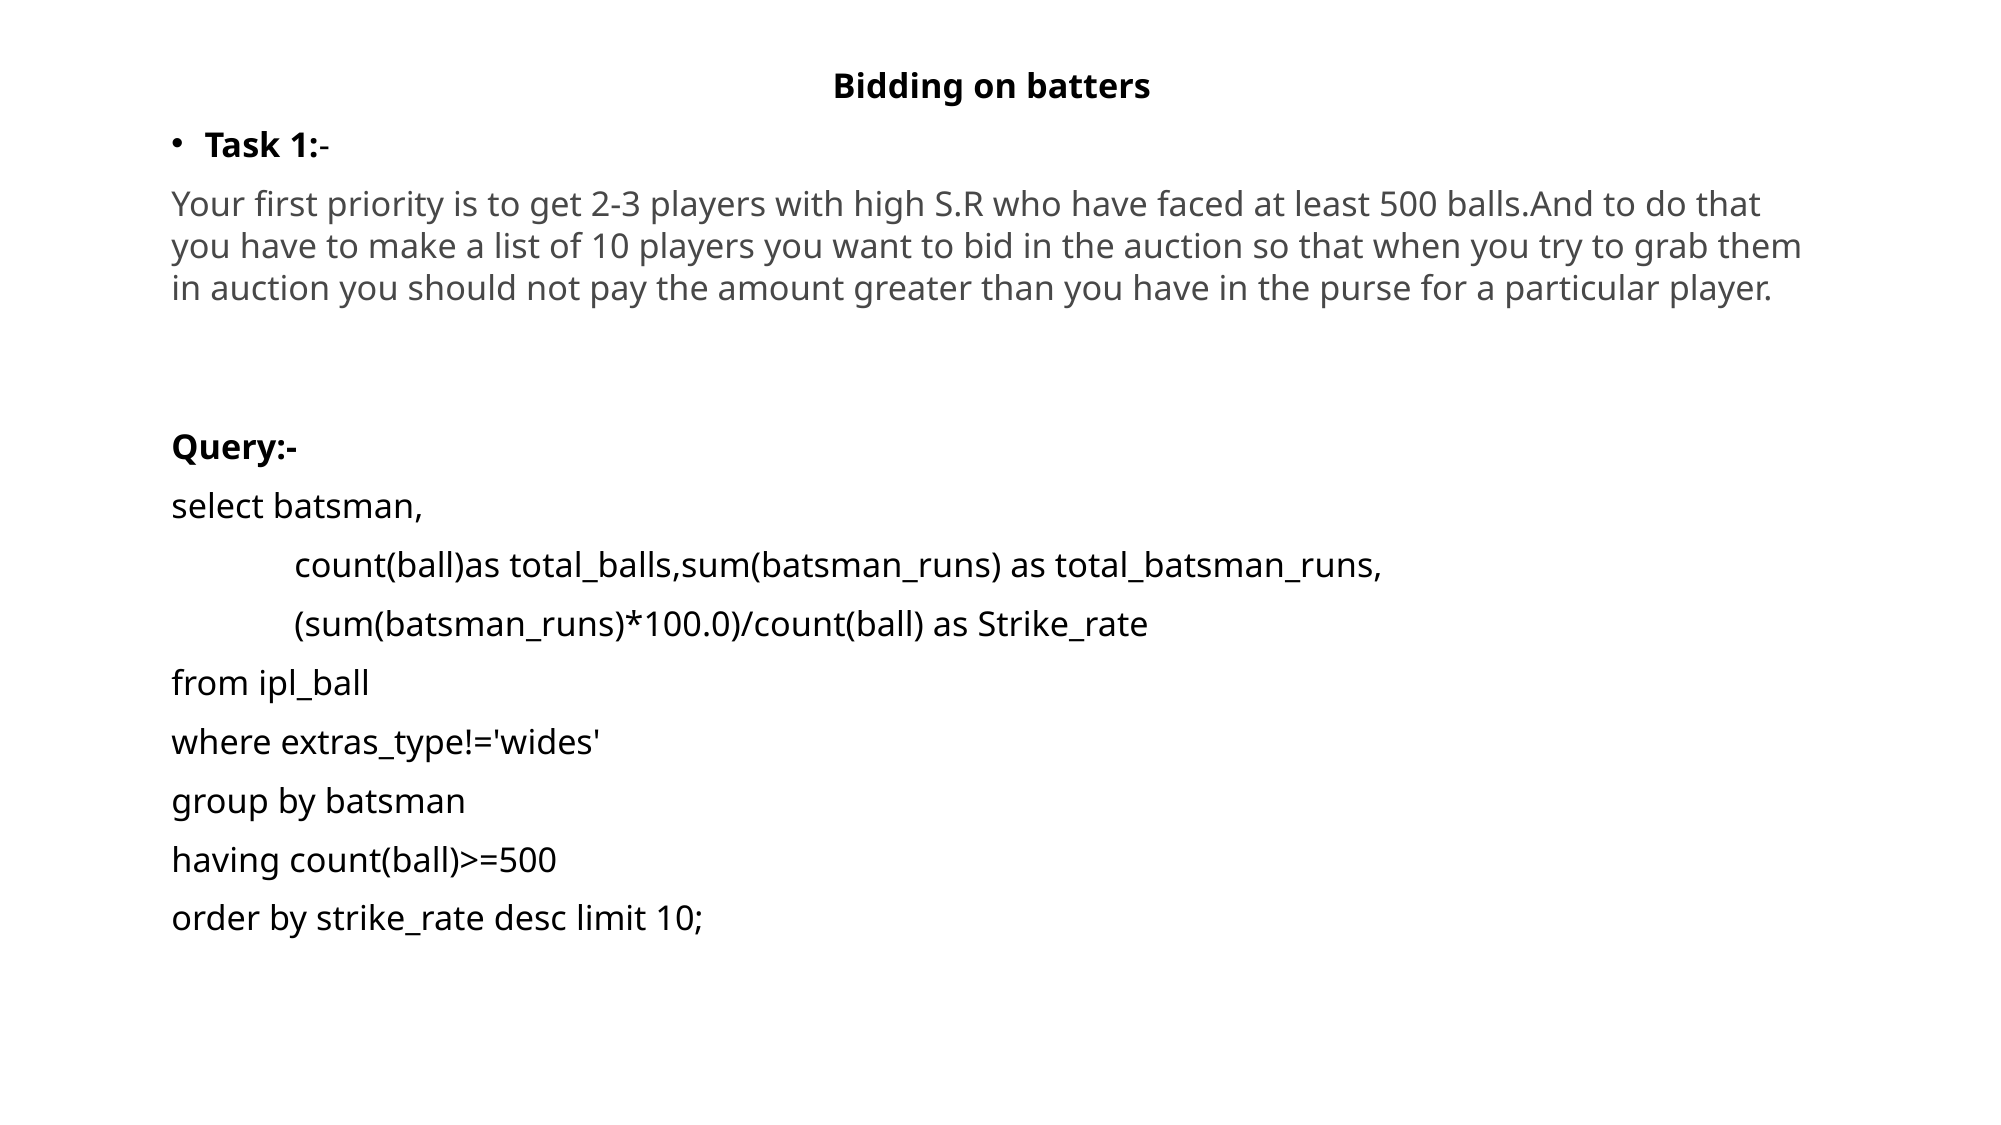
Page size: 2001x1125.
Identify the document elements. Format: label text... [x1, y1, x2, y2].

list Bidding on batters Task 1:- Your first priority is to get 2-3 players with high S.R who have faced at least 500 balls.And to do that you have to make a list of 10 players you want to bid in the auction so that when you try to grab them in auction you should not pay the amount greater than you have in the purse for a particular player. Query:- select batsman, count(ball)as total_balls,sum(batsman_runs) as total_batsman_runs, (sum(batsman_runs)*100.0)/count(ball) as Strike_rate from ipl_ball where extras_type!='wides' group by batsman having count(ball)>=500 order by strike_rate desc limit 10; [156, 57, 1828, 947]
